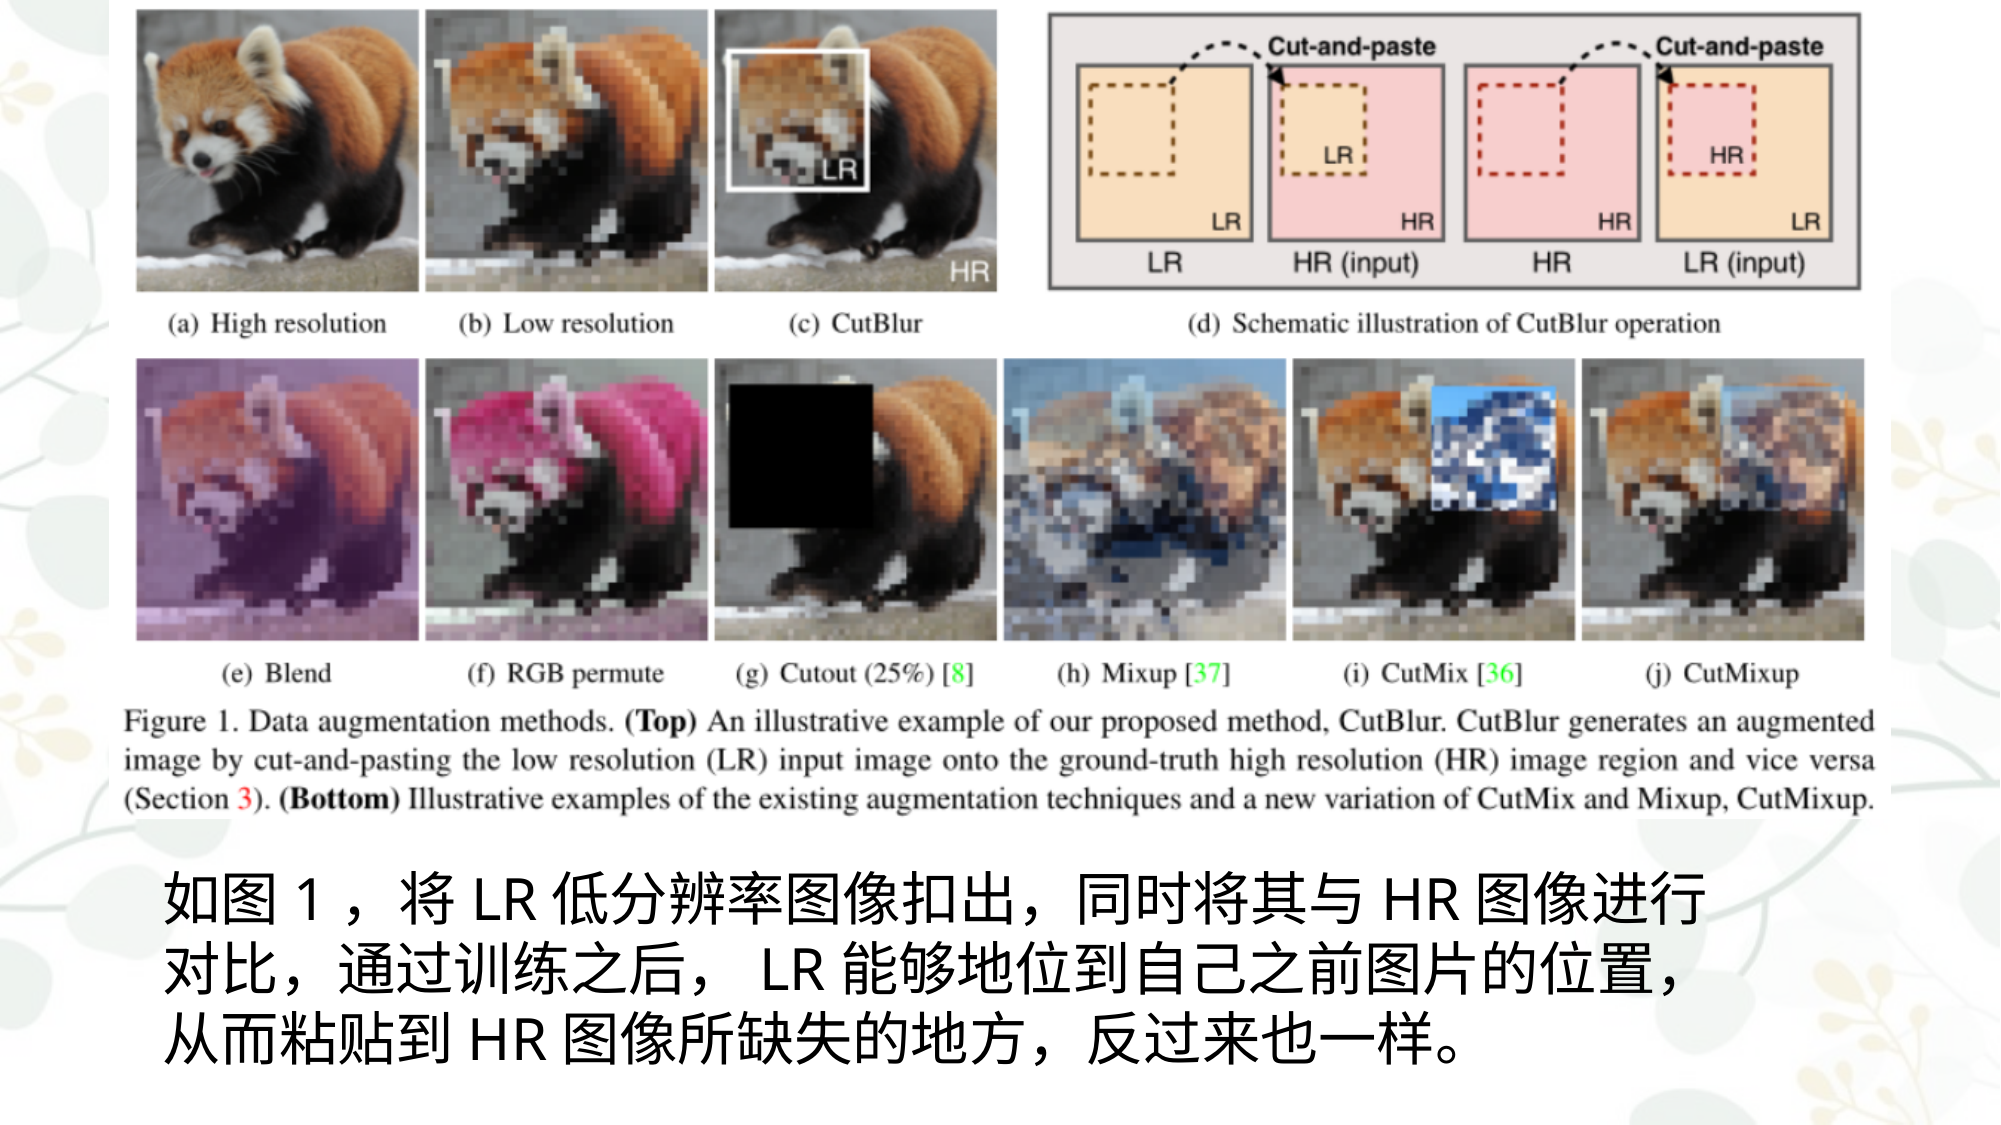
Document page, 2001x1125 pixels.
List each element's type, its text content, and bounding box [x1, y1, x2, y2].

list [109, 0, 1891, 819]
text_box 如图1，将LR低分辨率图像扣出，同时将其与HR图像进行对比，通过训练之后，LR能够地位到自己之前图片的位置，从而粘贴到HR图像所缺失的地方，反过来也一样。 [147, 854, 1772, 1080]
